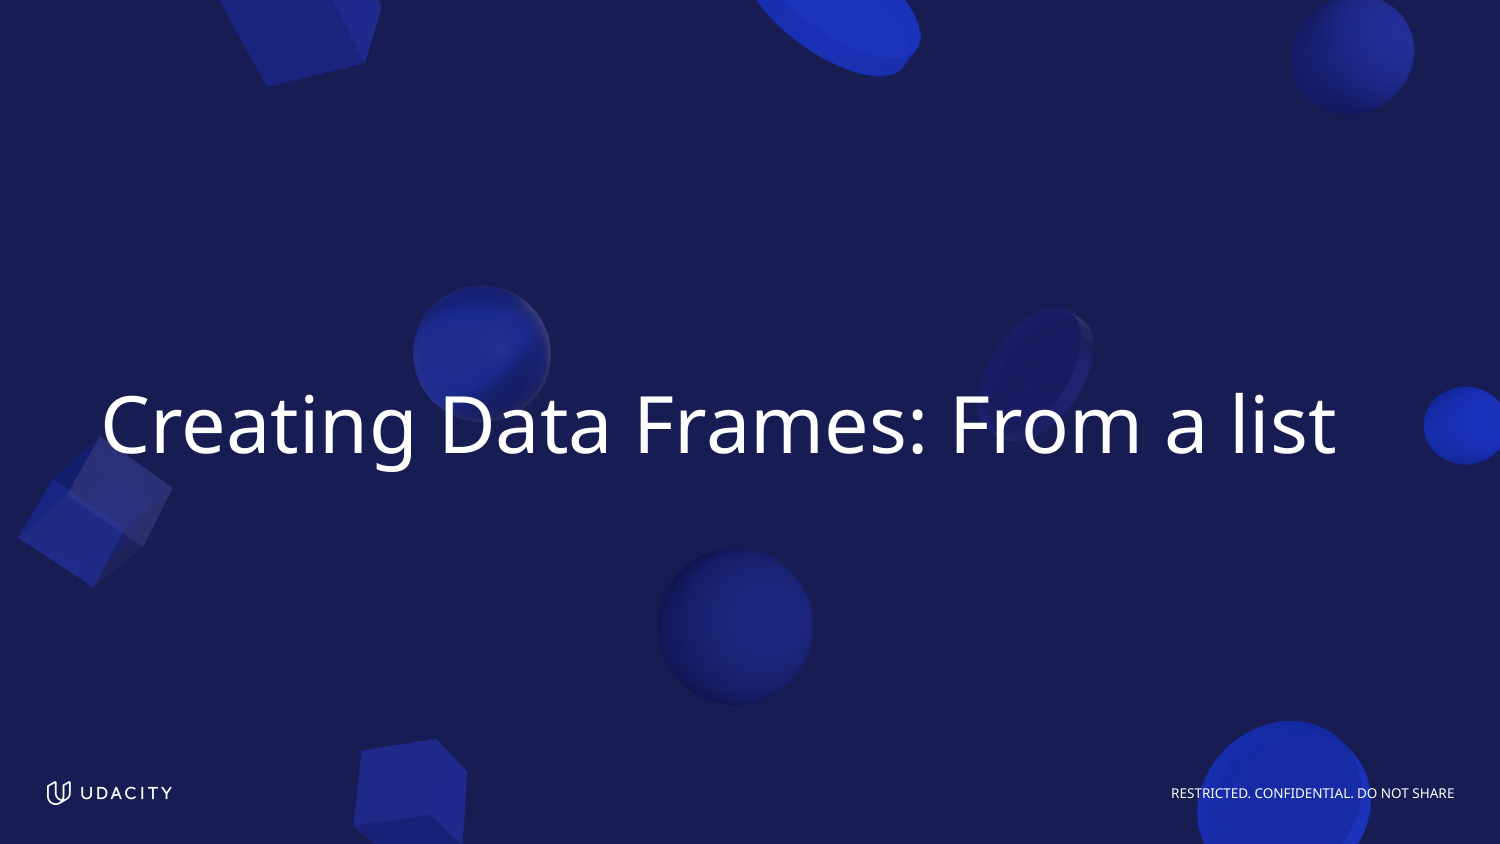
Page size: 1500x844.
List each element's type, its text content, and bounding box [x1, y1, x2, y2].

picture [0, 0, 1500, 844]
title Creating Data Frames: From a list [100, 306, 1400, 538]
